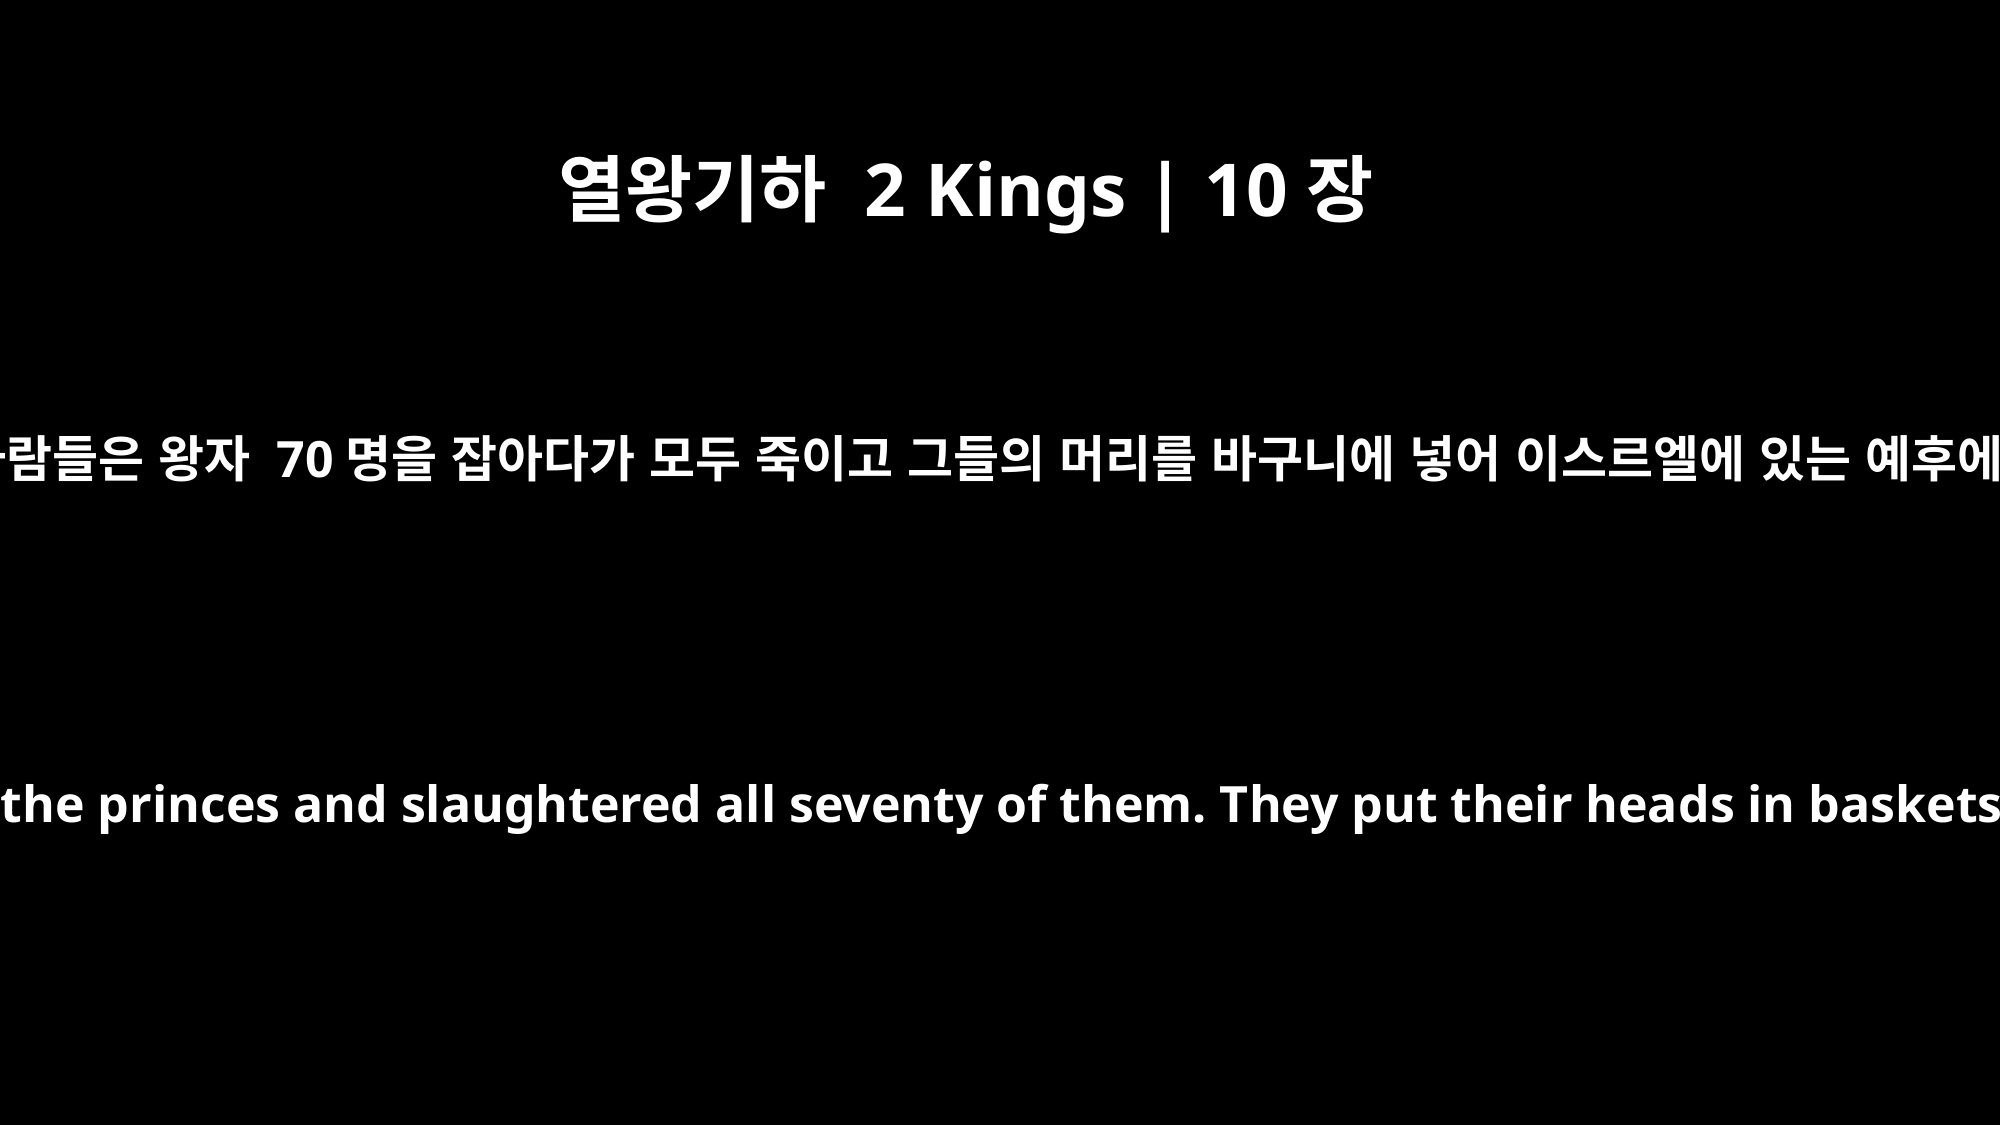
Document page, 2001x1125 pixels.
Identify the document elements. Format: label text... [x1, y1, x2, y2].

text_box 7 편지가 도착하자 그 사람들은 왕자 70명을 잡아다가 모두 죽이고 그들의 머리를 바구니에 넣어 이스르엘에 있는 예후에게로 보냈습니다. [0, 359, 2000, 495]
text_box 열왕기하 2 Kings | 10장 [543, 136, 1389, 239]
text_box When the letter arrived, these men took the princes and slaughtered all seventy of them. They put their heads in baskets and sent them to Jehu in Jezreel. [0, 764, 2000, 840]
